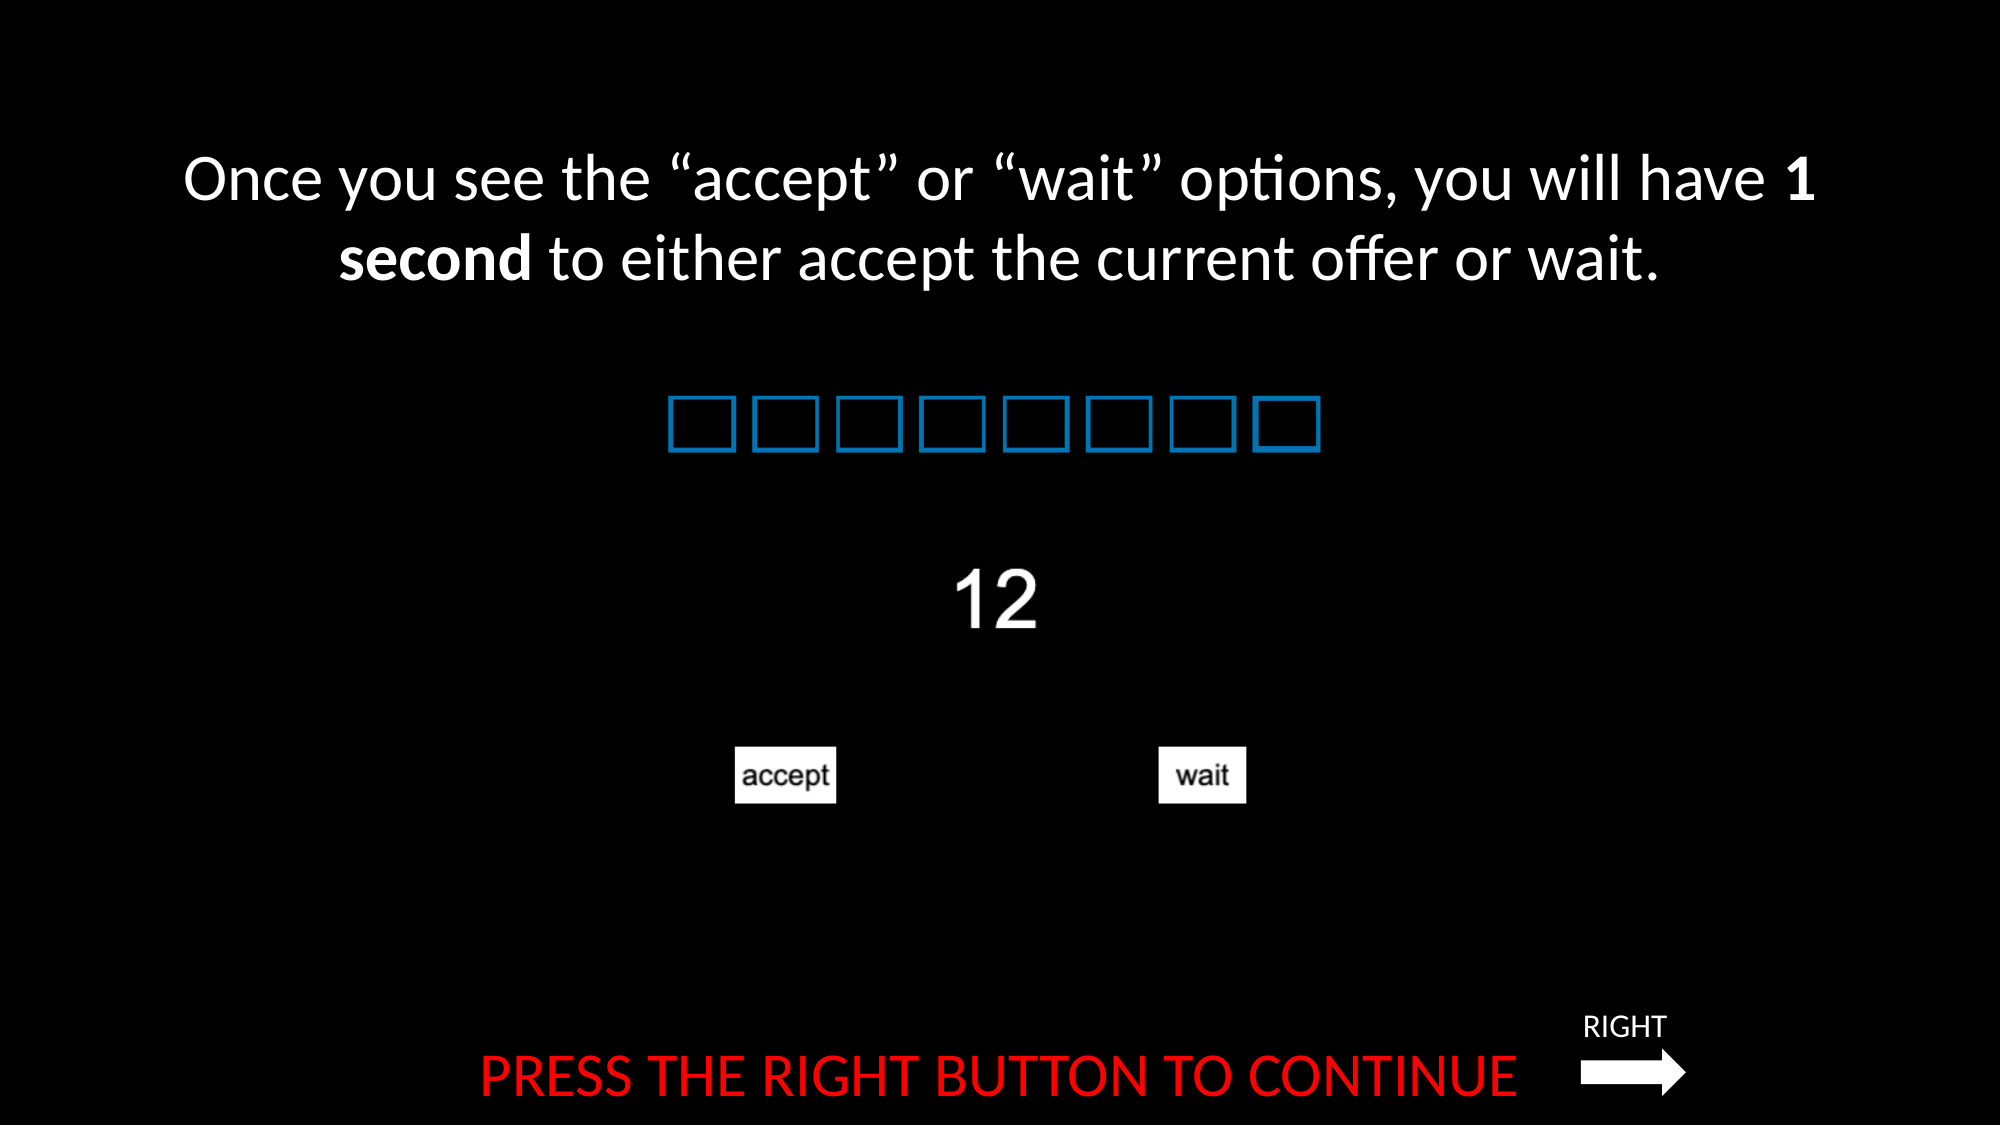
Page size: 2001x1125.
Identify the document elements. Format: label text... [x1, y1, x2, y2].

text_box PRESS THE RIGHT BUTTON TO CONTINUE [249, 1017, 1499, 1125]
list Once you see the “accept” or “wait” options, you will have 1 second to either accept the current offer or wait. [137, 126, 1863, 366]
text_box [1580, 1047, 1687, 1097]
text_box RIGHT [1499, 996, 1751, 1125]
picture [341, 183, 1659, 968]
